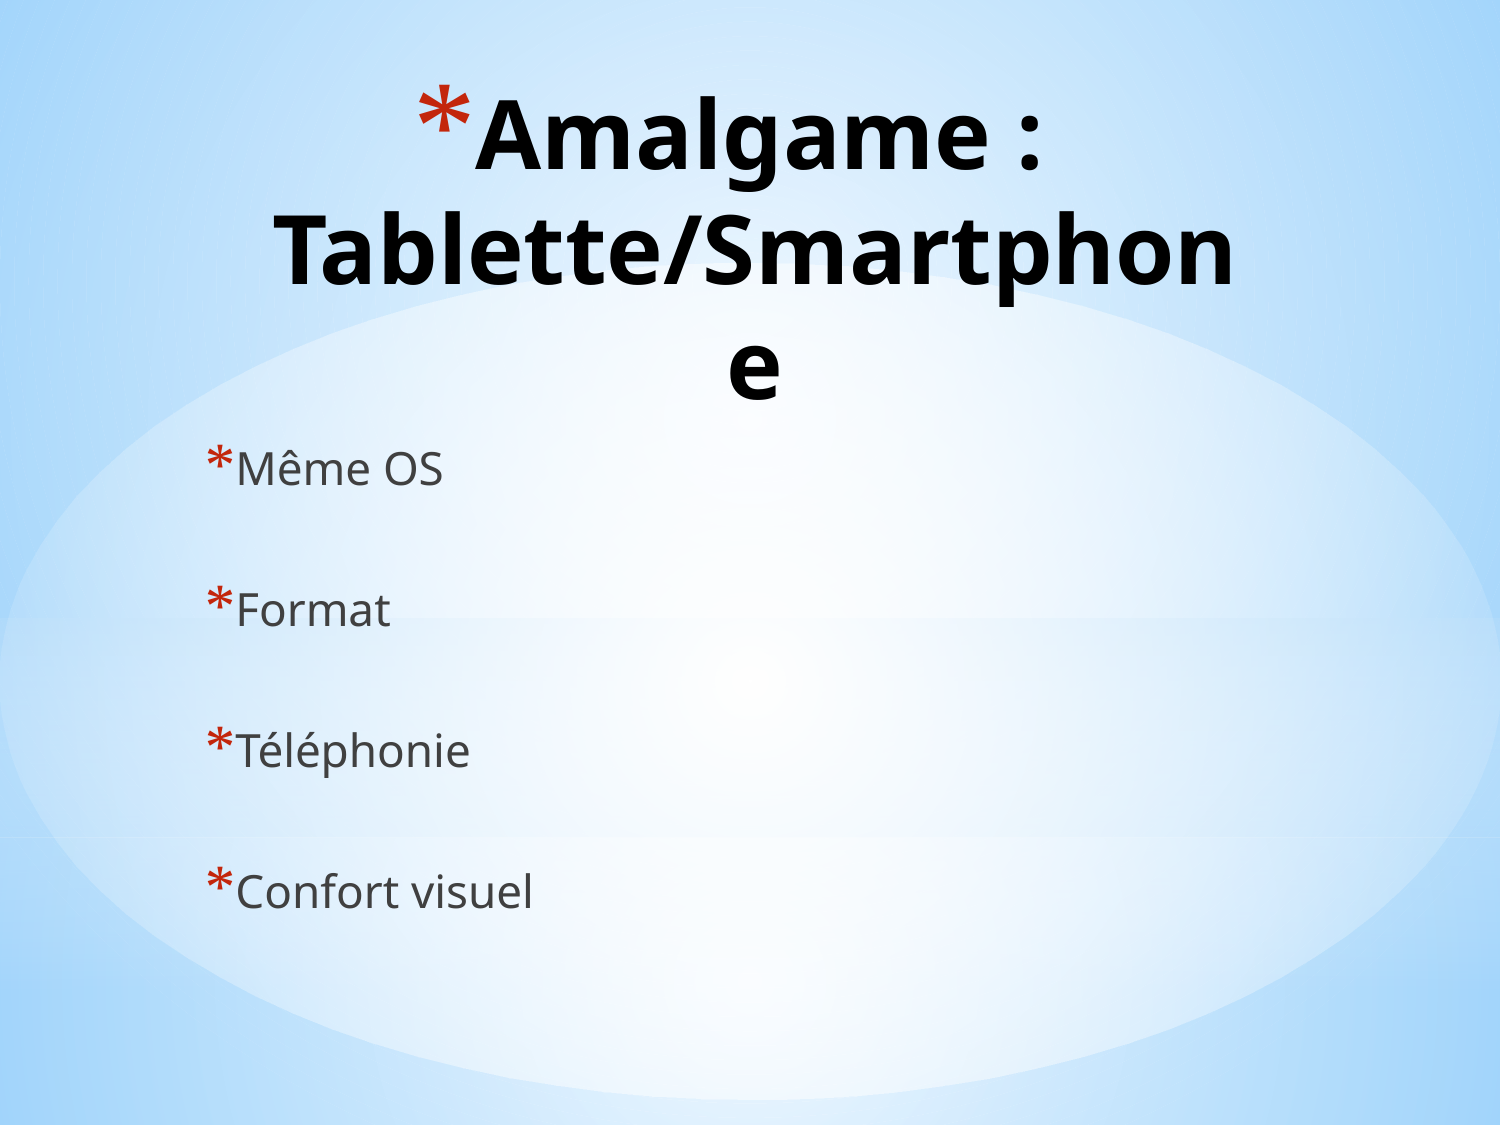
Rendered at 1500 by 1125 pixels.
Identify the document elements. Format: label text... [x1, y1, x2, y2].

list Même OS Format Téléphonie Confort visuel [183, 432, 1233, 1003]
title Amalgame : Tablette/Smartphone [194, 66, 1264, 254]
